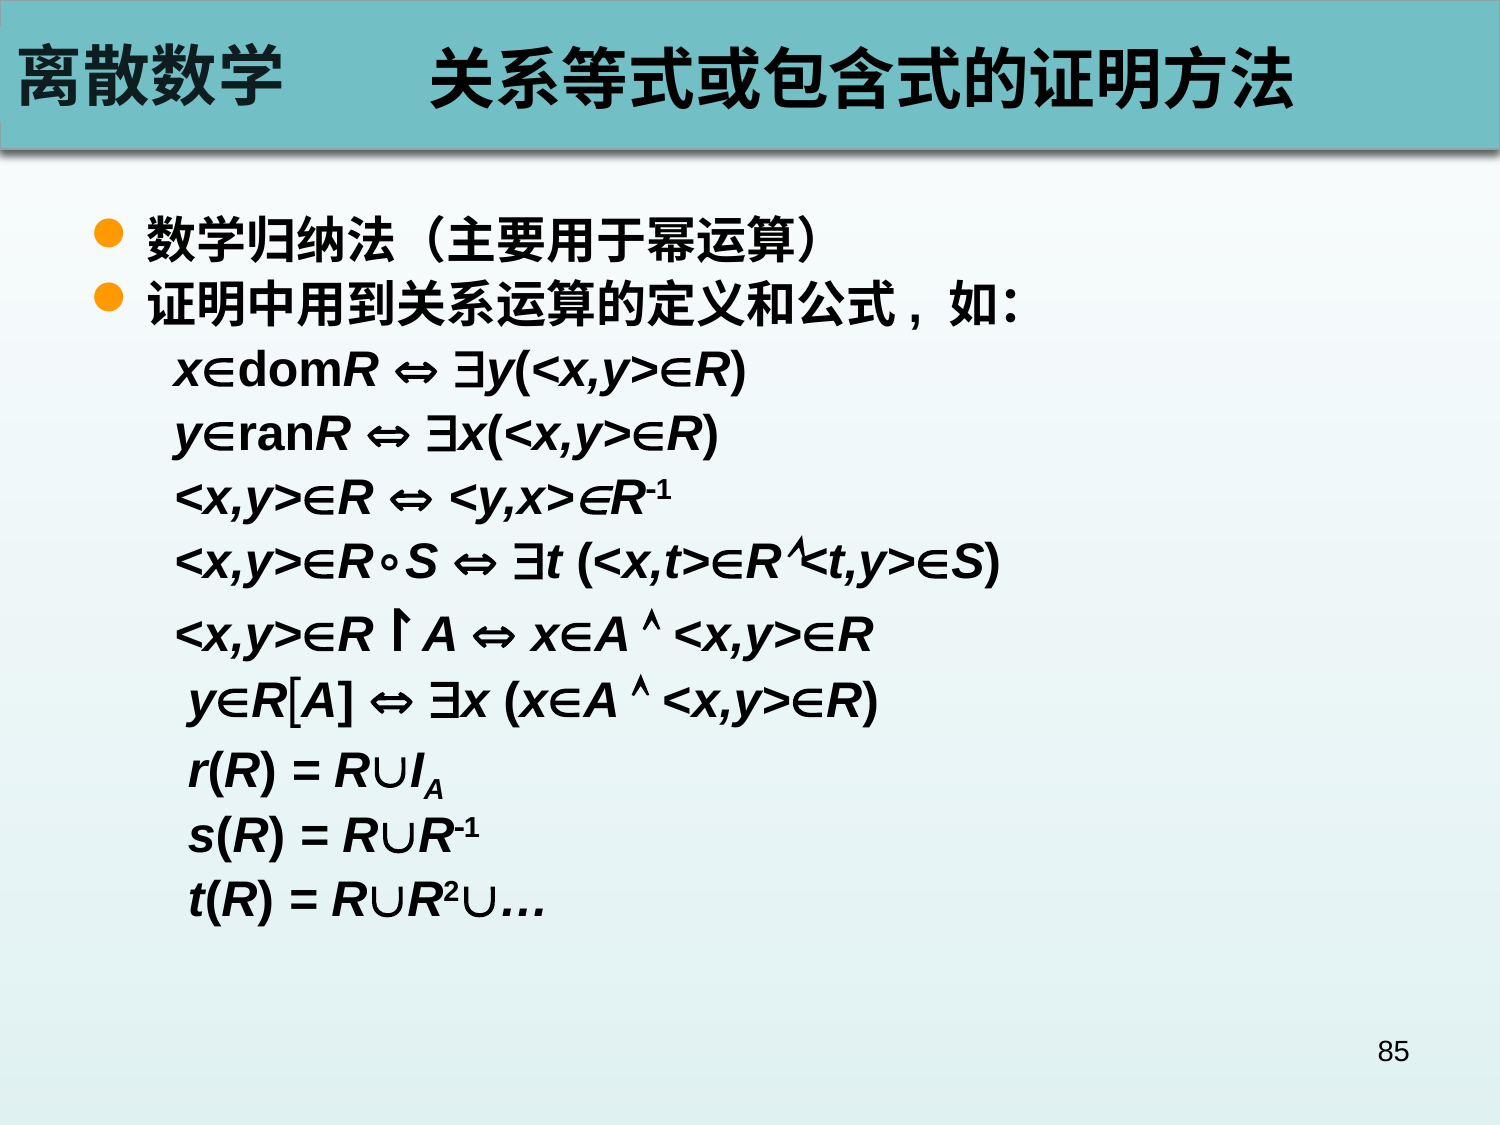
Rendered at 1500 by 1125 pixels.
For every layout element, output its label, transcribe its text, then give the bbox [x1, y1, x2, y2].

text_box 关系等式或包含式的证明方法 [360, 42, 1365, 112]
slide_number 85 [1074, 1024, 1425, 1103]
list 数学归纳法（主要用于幂运算） 证明中用到关系运算的定义和公式, 如： xdomR  y(<x,y>R) yranR  x(<x,y>R) <x,y>R  <y,x>R1 <x,y>R∘S  t (<x,t>R<t,y>S) <x,y>R↾A  xA  <x,y>R yRA]  x (xA  <x,y>R) r(R) = RIA s(R) = RR1 t(R) = RR2… [75, 208, 1425, 951]
